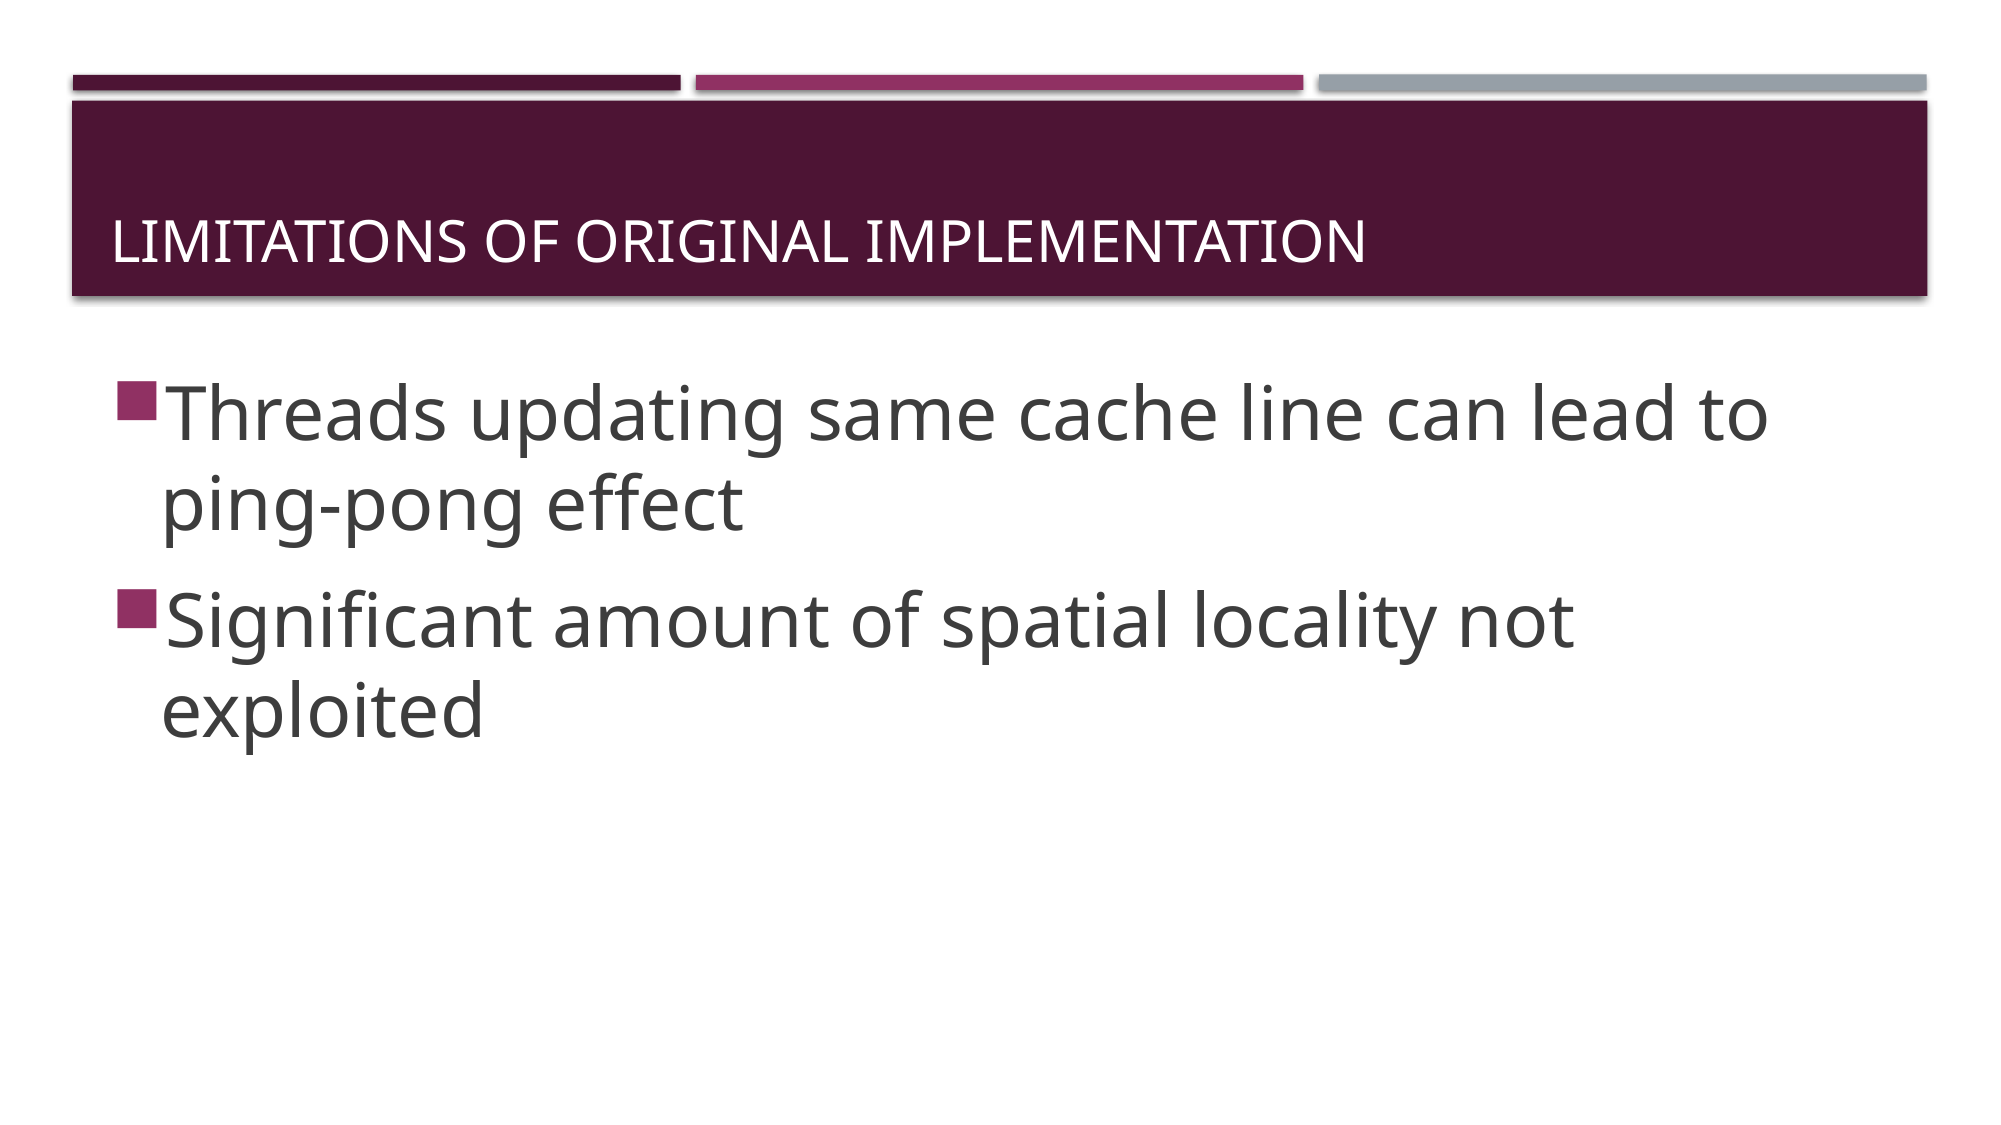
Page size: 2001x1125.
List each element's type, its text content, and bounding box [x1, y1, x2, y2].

list Threads updating same cache line can lead to ping-pong effect Significant amount of spatial locality not exploited [95, 357, 1905, 962]
title Limitations of original implementation [95, 115, 1905, 282]
